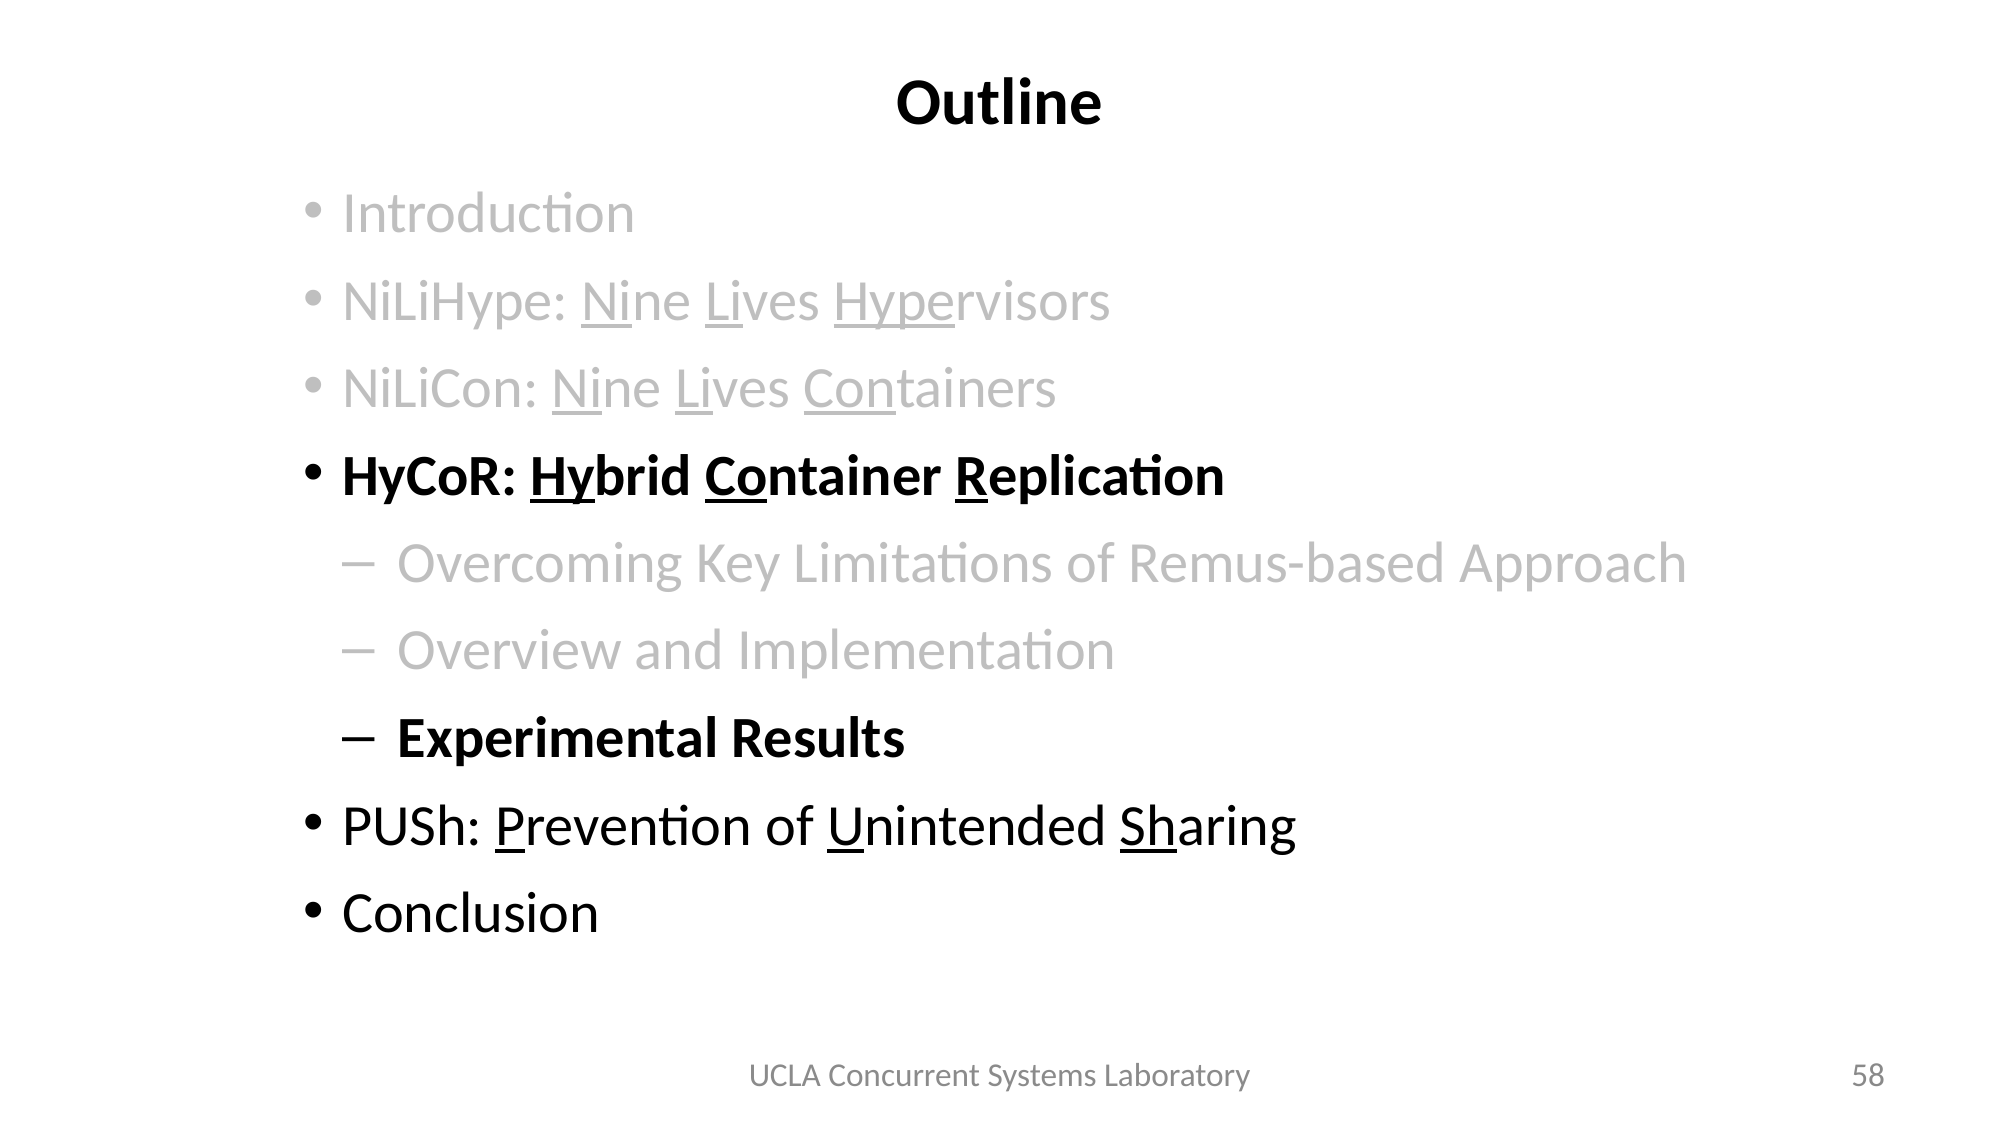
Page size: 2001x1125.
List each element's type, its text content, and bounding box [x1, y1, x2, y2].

footer UCLA Concurrent Systems Laboratory [683, 1042, 1317, 1103]
slide_number 58 [1433, 1042, 1900, 1103]
title Outline [99, 45, 1900, 150]
list Introduction NiLiHype: Nine Lives Hypervisors NiLiCon: Nine Lives Containers HyCoR: Hybrid Container Replication Overcoming Key Limitations of Remus-based Approach Overview and Implementation Experimental Results PUSh: Prevention of Unintended Sharing Conclusion [288, 149, 1712, 1016]
